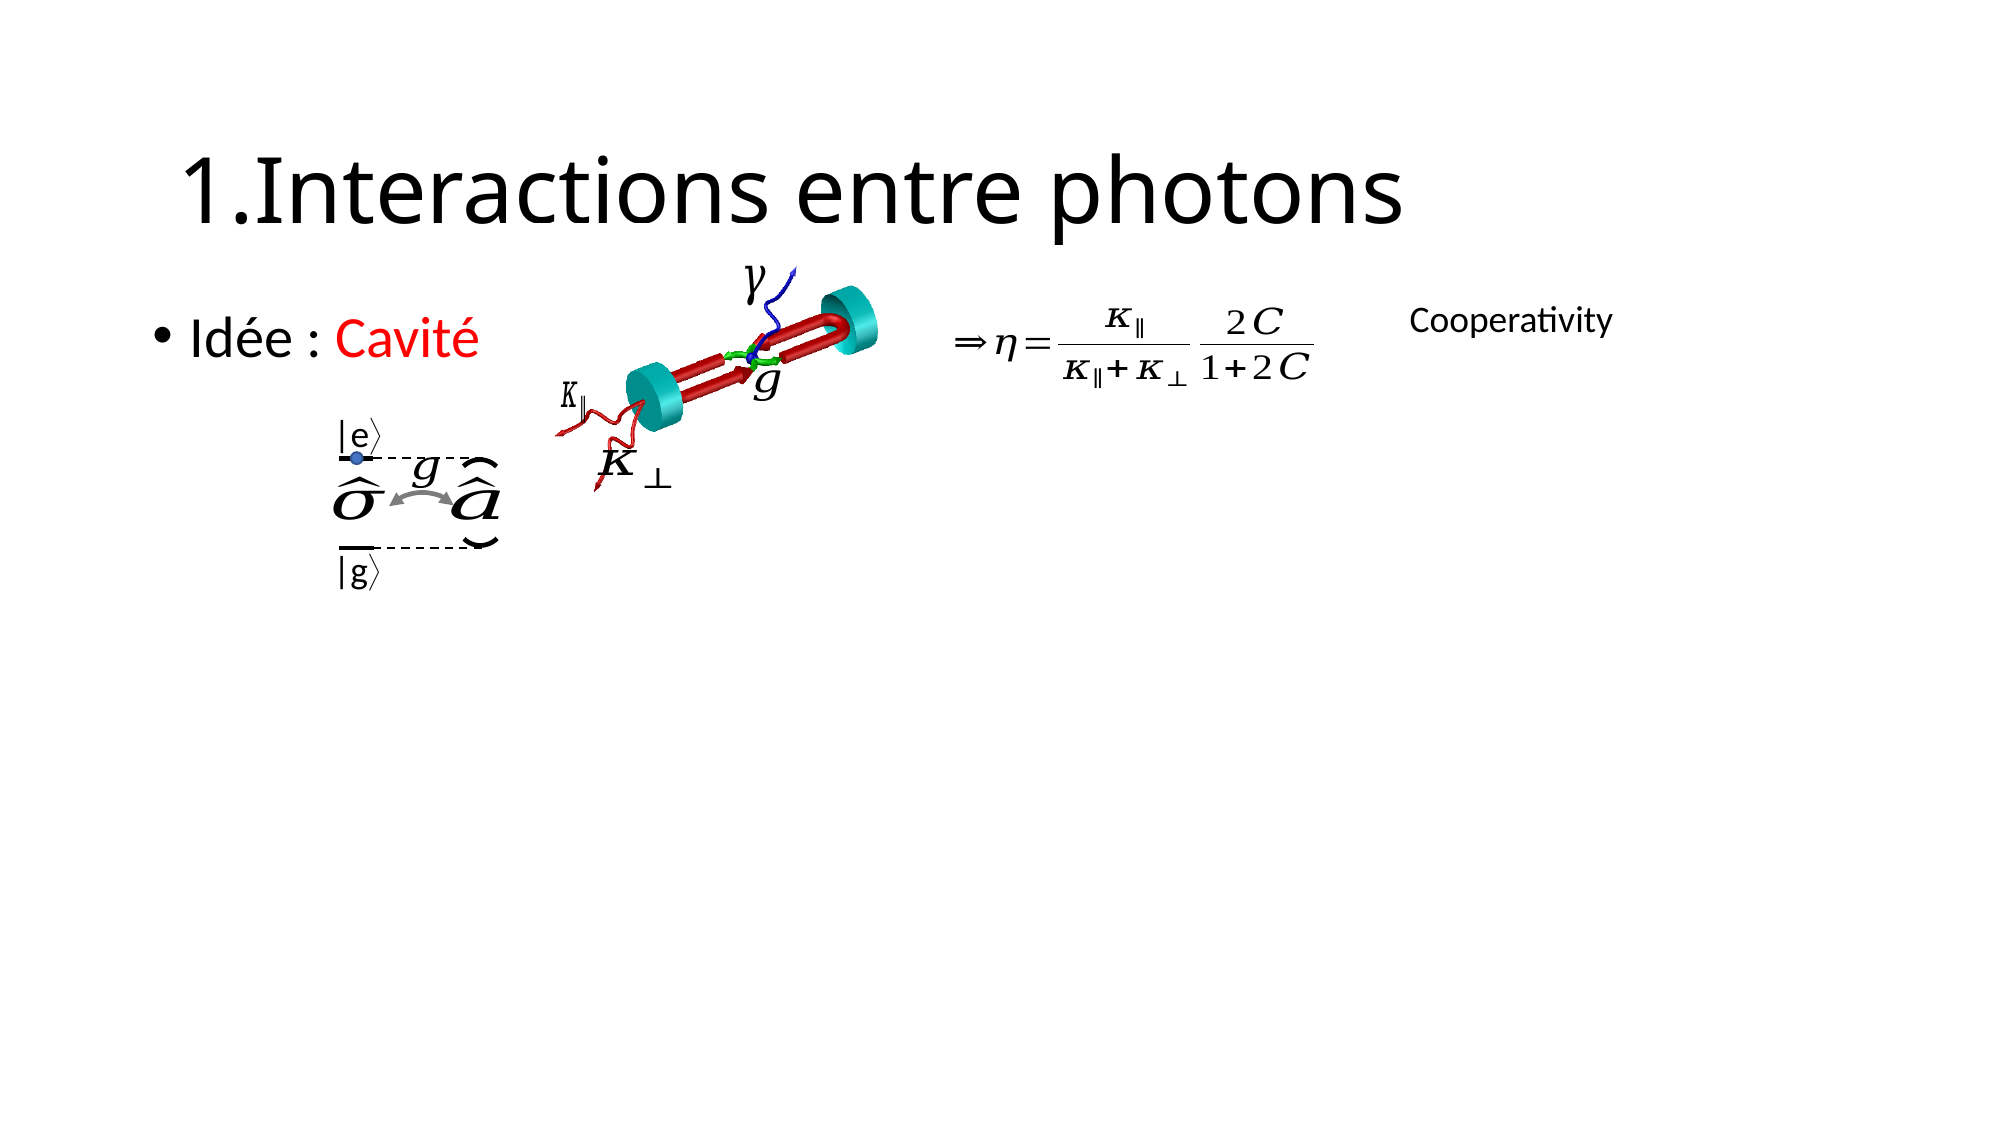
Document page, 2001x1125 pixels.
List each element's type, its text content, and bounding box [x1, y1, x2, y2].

list Idée : Cavité [137, 299, 1863, 1014]
text_box [349, 451, 364, 458]
text_box 1.Interactions entre photons [162, 84, 1888, 303]
text_box |g [318, 539, 396, 599]
text_box [463, 522, 498, 547]
text_box [463, 459, 497, 480]
text_box [389, 491, 454, 539]
text_box |e [318, 402, 397, 463]
picture [531, 223, 895, 514]
text_box [349, 459, 364, 466]
